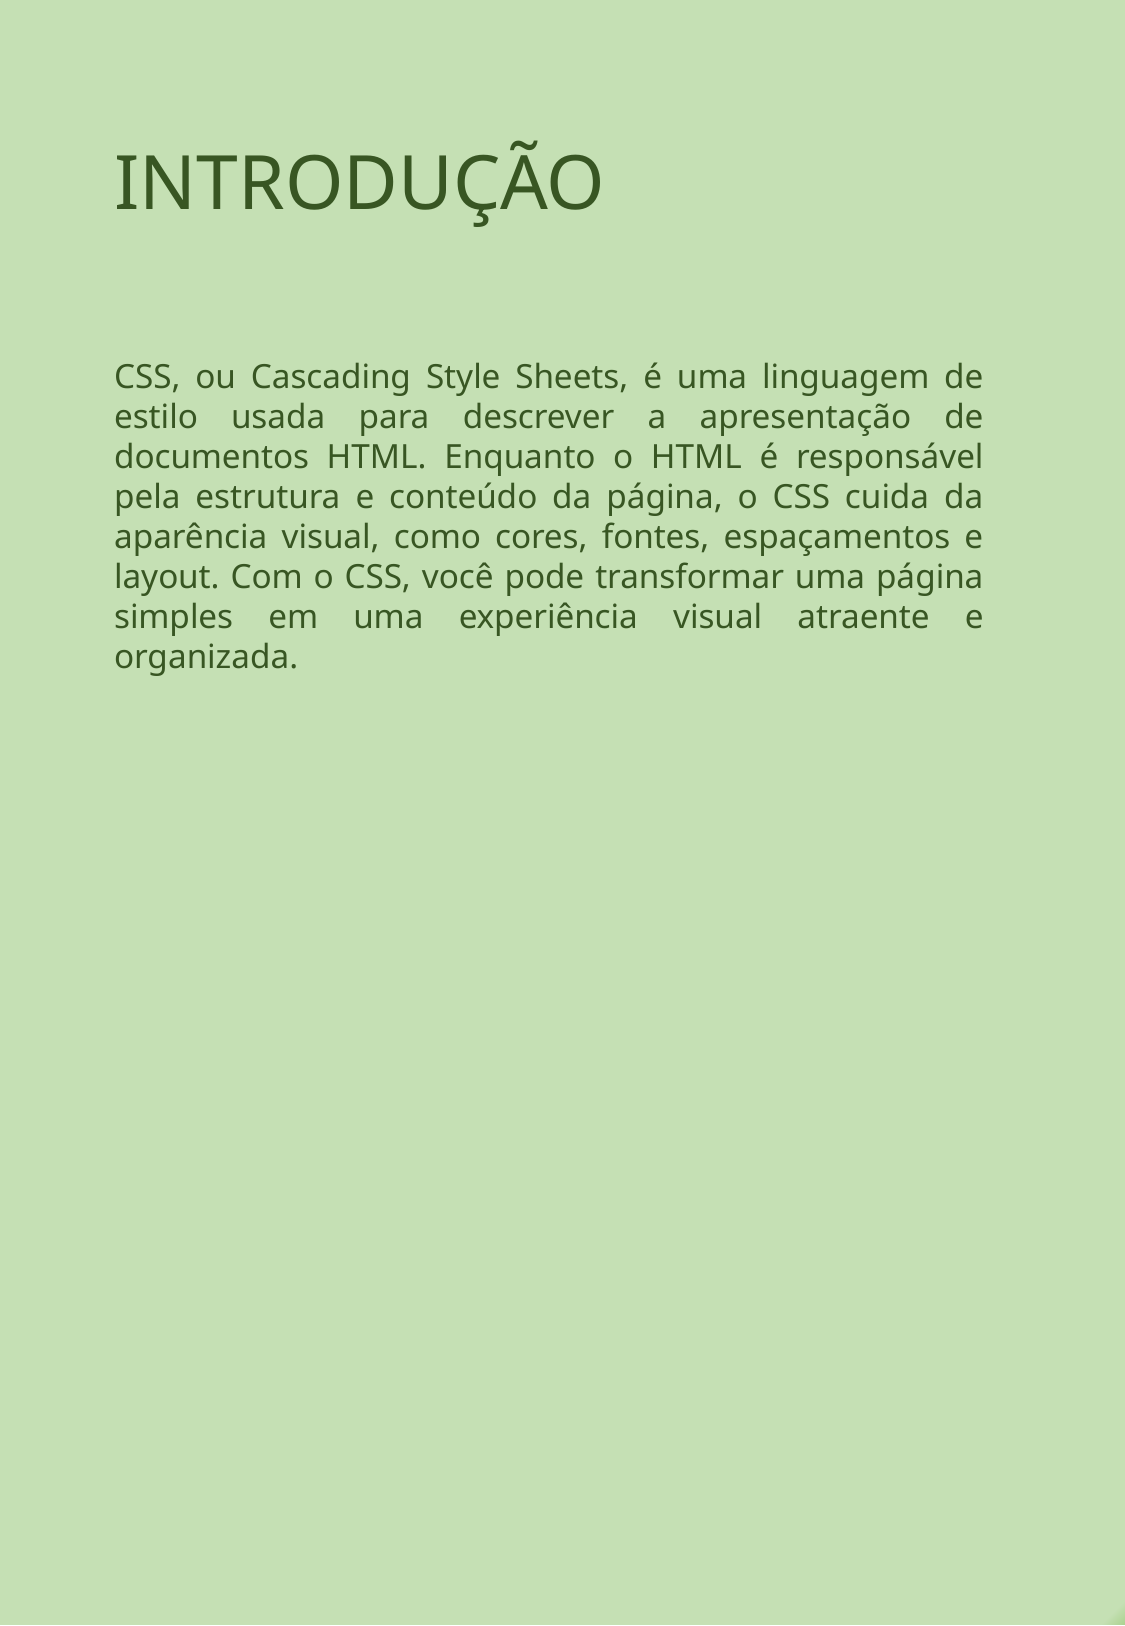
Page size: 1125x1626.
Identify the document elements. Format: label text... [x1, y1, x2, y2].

text_box CSS, ou Cascading Style Sheets, é uma linguagem de estilo usada para descrever a apresentação de documentos HTML. Enquanto o HTML é responsável pela estrutura e conteúdo da página, o CSS cuida da aparência visual, como cores, fontes, espaçamentos e layout. Com o CSS, você pode transformar uma página simples em uma experiência visual atraente e organizada. [99, 347, 1000, 683]
text_box INTRODUÇÃO [99, 127, 847, 233]
